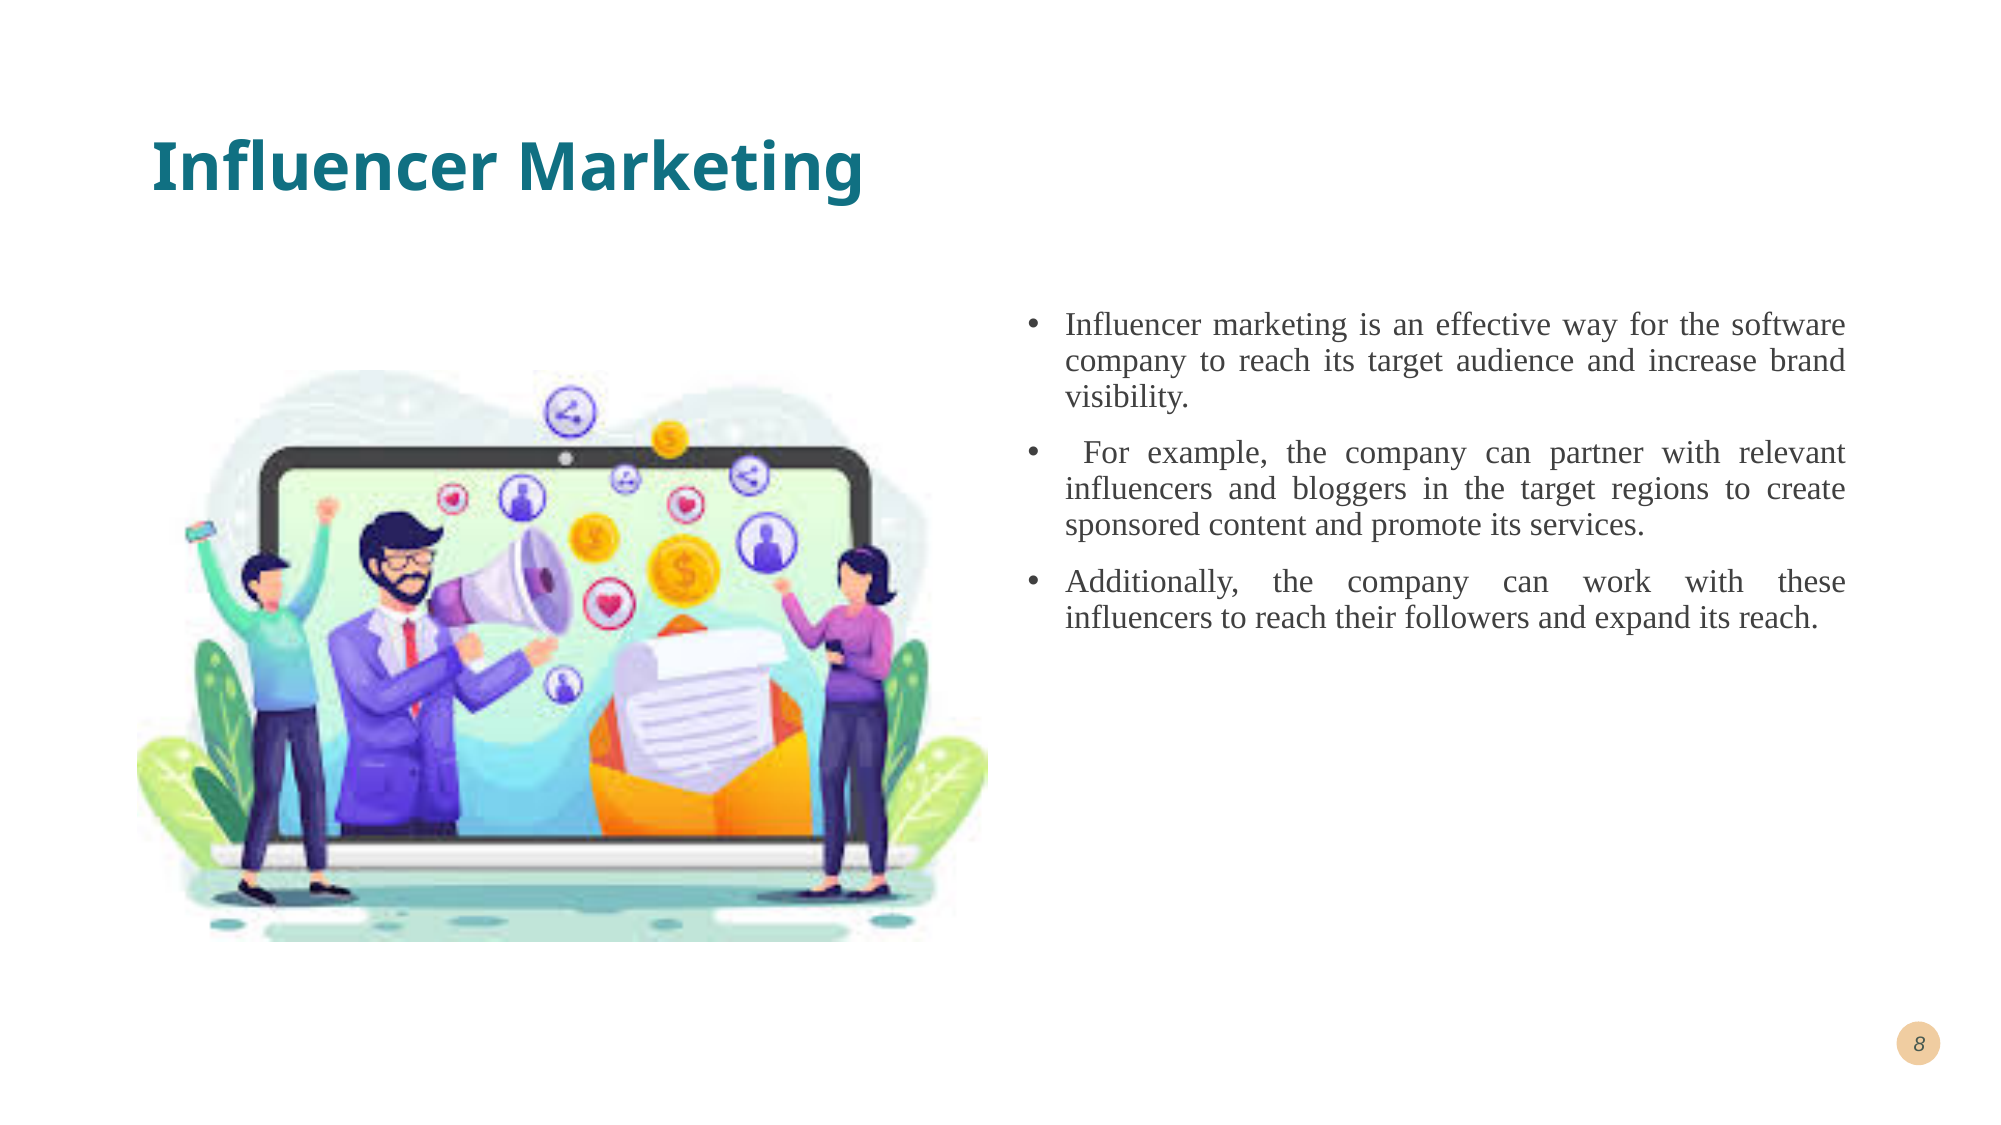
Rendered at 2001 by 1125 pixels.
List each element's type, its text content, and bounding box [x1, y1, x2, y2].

title Influencer Marketing [137, 59, 1863, 278]
list Influencer marketing is an effective way for the software company to reach its target audience and increase brand visibility. For example, the company can partner with relevant influencers and bloggers in the target regions to create sponsored content and promote its services. Additionally, the company can work with these influencers to reach their followers and expand its reach. [1012, 299, 1863, 1014]
slide_number 8 [1881, 1012, 1940, 1073]
picture [137, 370, 988, 942]
